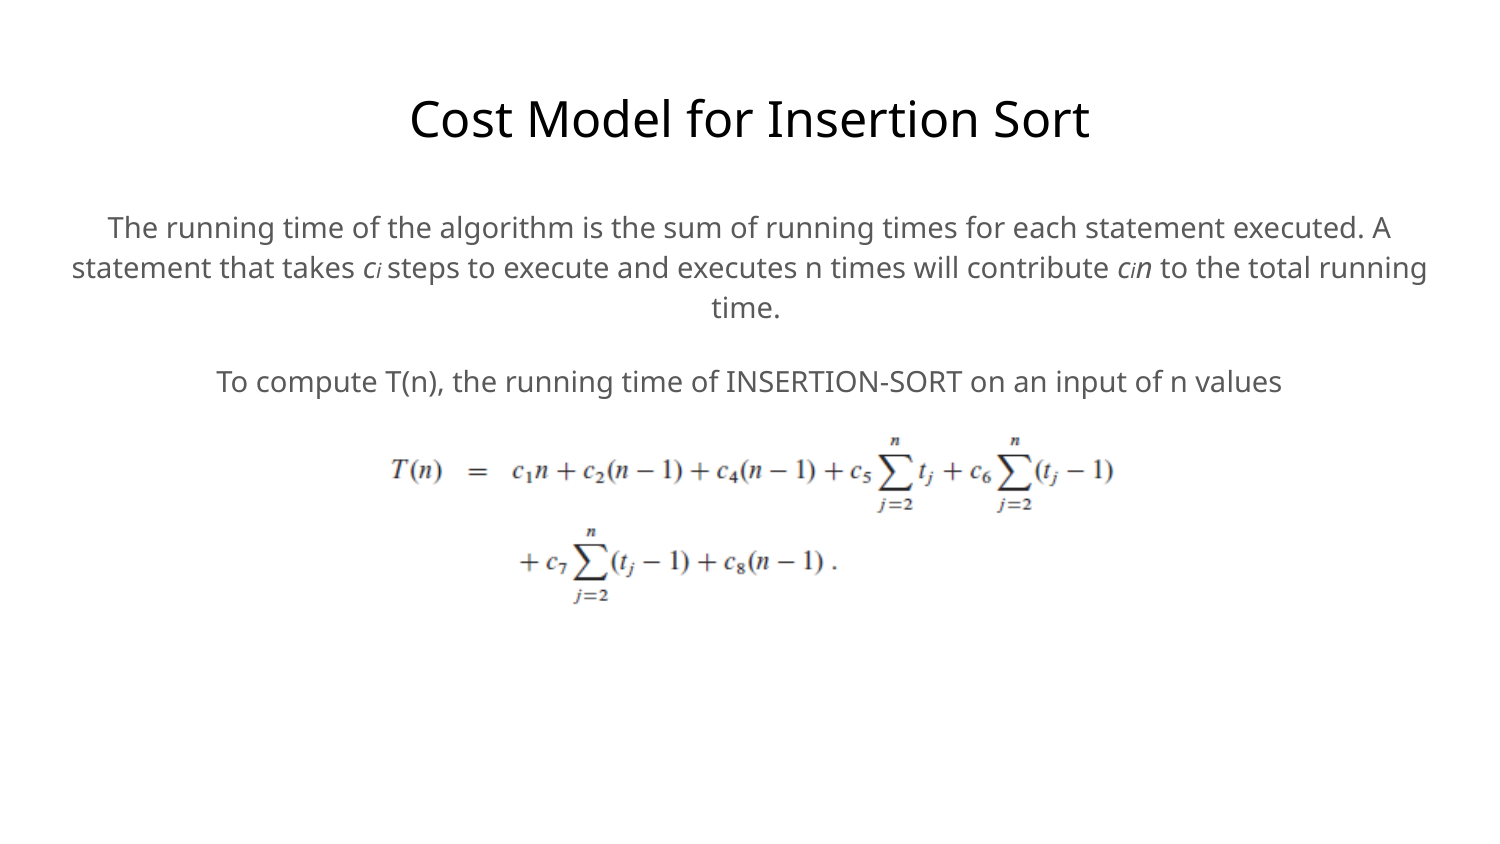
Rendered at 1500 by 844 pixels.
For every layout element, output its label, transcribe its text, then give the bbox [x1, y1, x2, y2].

list The running time of the algorithm is the sum of running times for each statement executed. A statement that takes ci steps to execute and executes n times will contribute cin to the total running time. To compute T(n), the running time of INSERTION-SORT on an input of n values [51, 189, 1449, 750]
picture [378, 432, 1180, 612]
title Cost Model for Insertion Sort [51, 72, 1449, 167]
